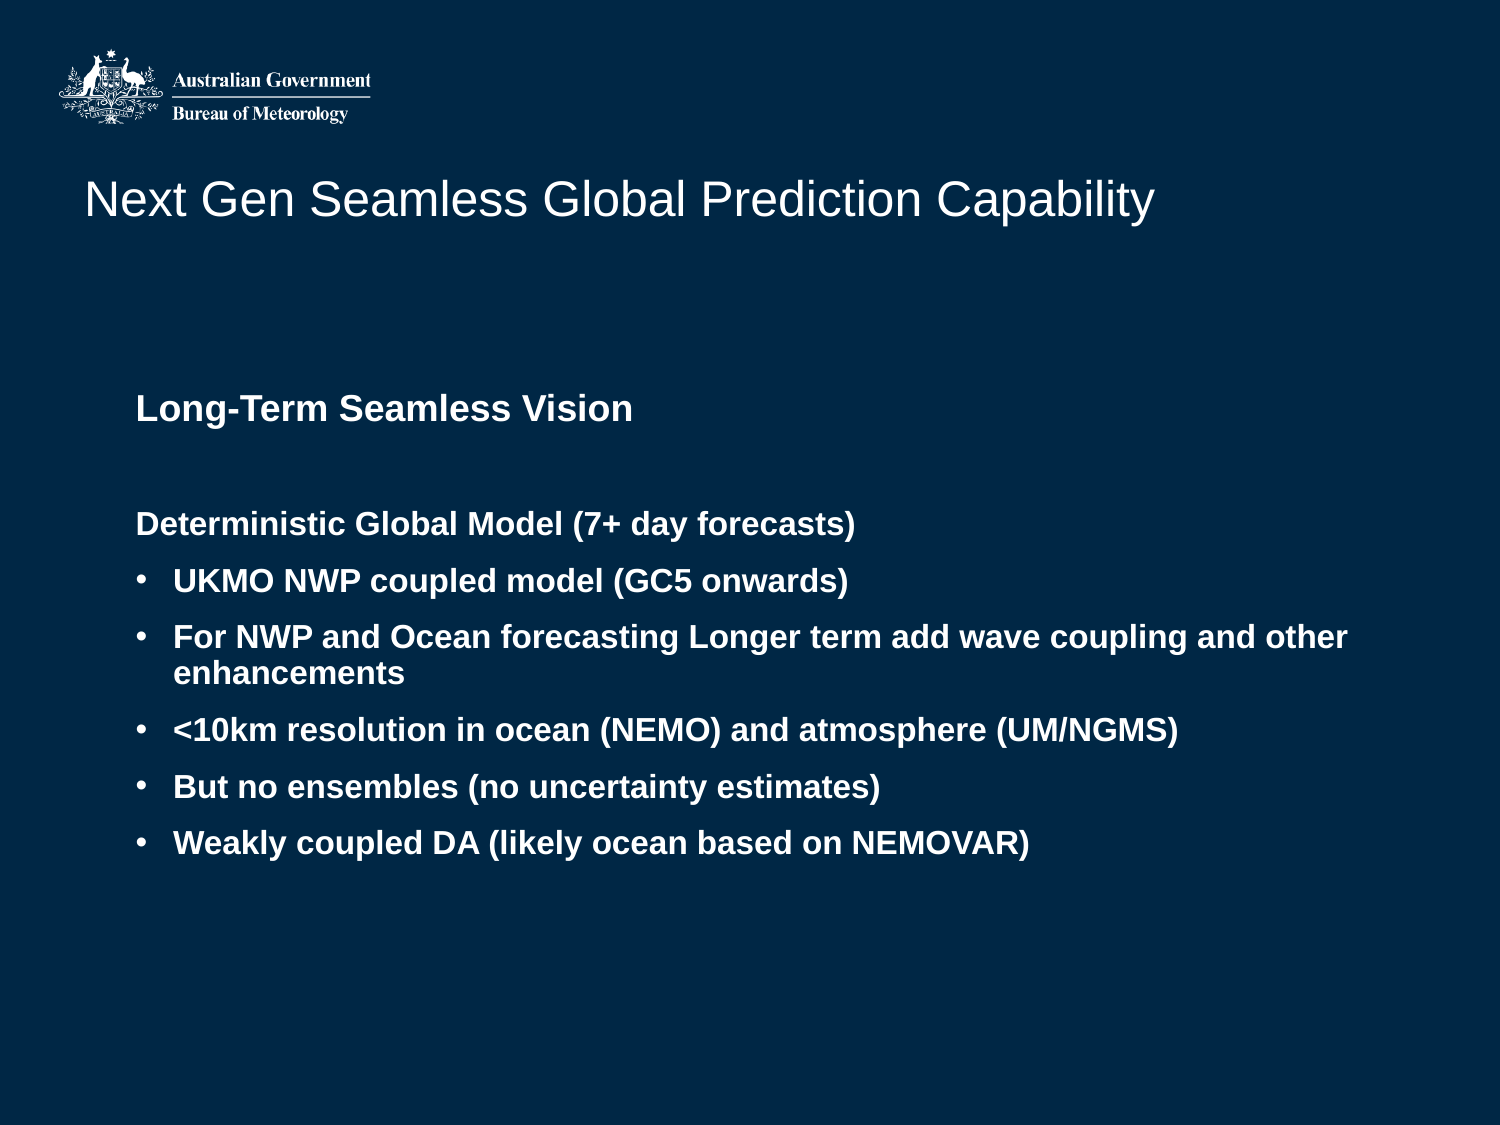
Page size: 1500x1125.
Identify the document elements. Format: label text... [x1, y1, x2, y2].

title Next Gen Seamless Global Prediction Capability [69, 133, 1407, 268]
text_box Long-Term Seamless Vision Deterministic Global Model (7+ day forecasts) UKMO NWP coupled model (GC5 onwards) For NWP and Ocean forecasting Longer term add wave coupling and other enhancements <10km resolution in ocean (NEMO) and atmosphere (UM/NGMS) But no ensembles (no uncertainty estimates) Weakly coupled DA (likely ocean based on NEMOVAR) [120, 381, 1407, 1052]
